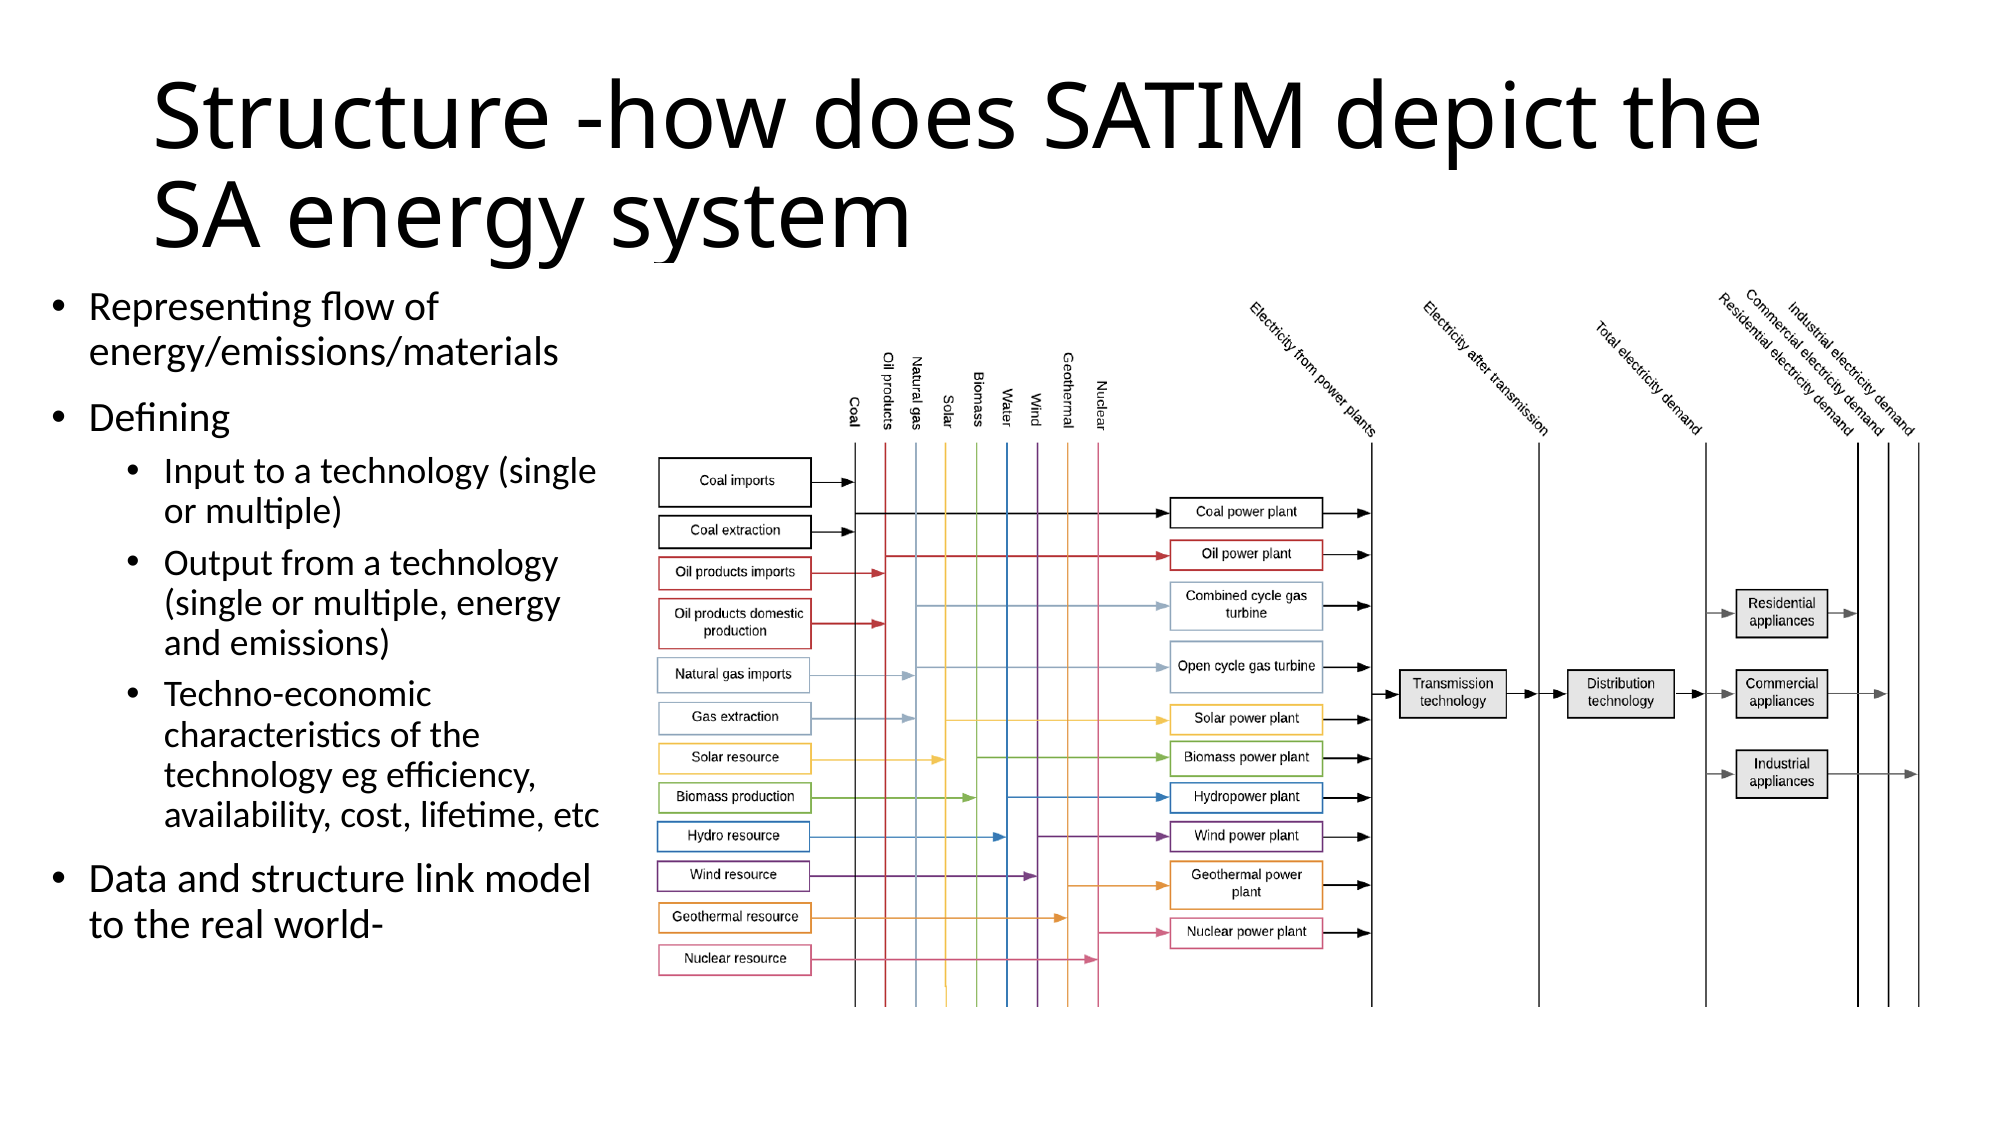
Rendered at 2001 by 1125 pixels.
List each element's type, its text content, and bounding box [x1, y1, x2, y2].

title Structure -how does SATIM depict the SA energy system [137, 59, 1863, 277]
list Representing flow of energy/emissions/materials Defining Input to a technology (single or multiple) Output from a technology (single or multiple, energy and emissions) Techno-economic characteristics of the technology eg efficiency, availability, cost, lifetime, etc Data and structure link model to the real world- [36, 277, 624, 1041]
picture [623, 263, 1948, 1030]
